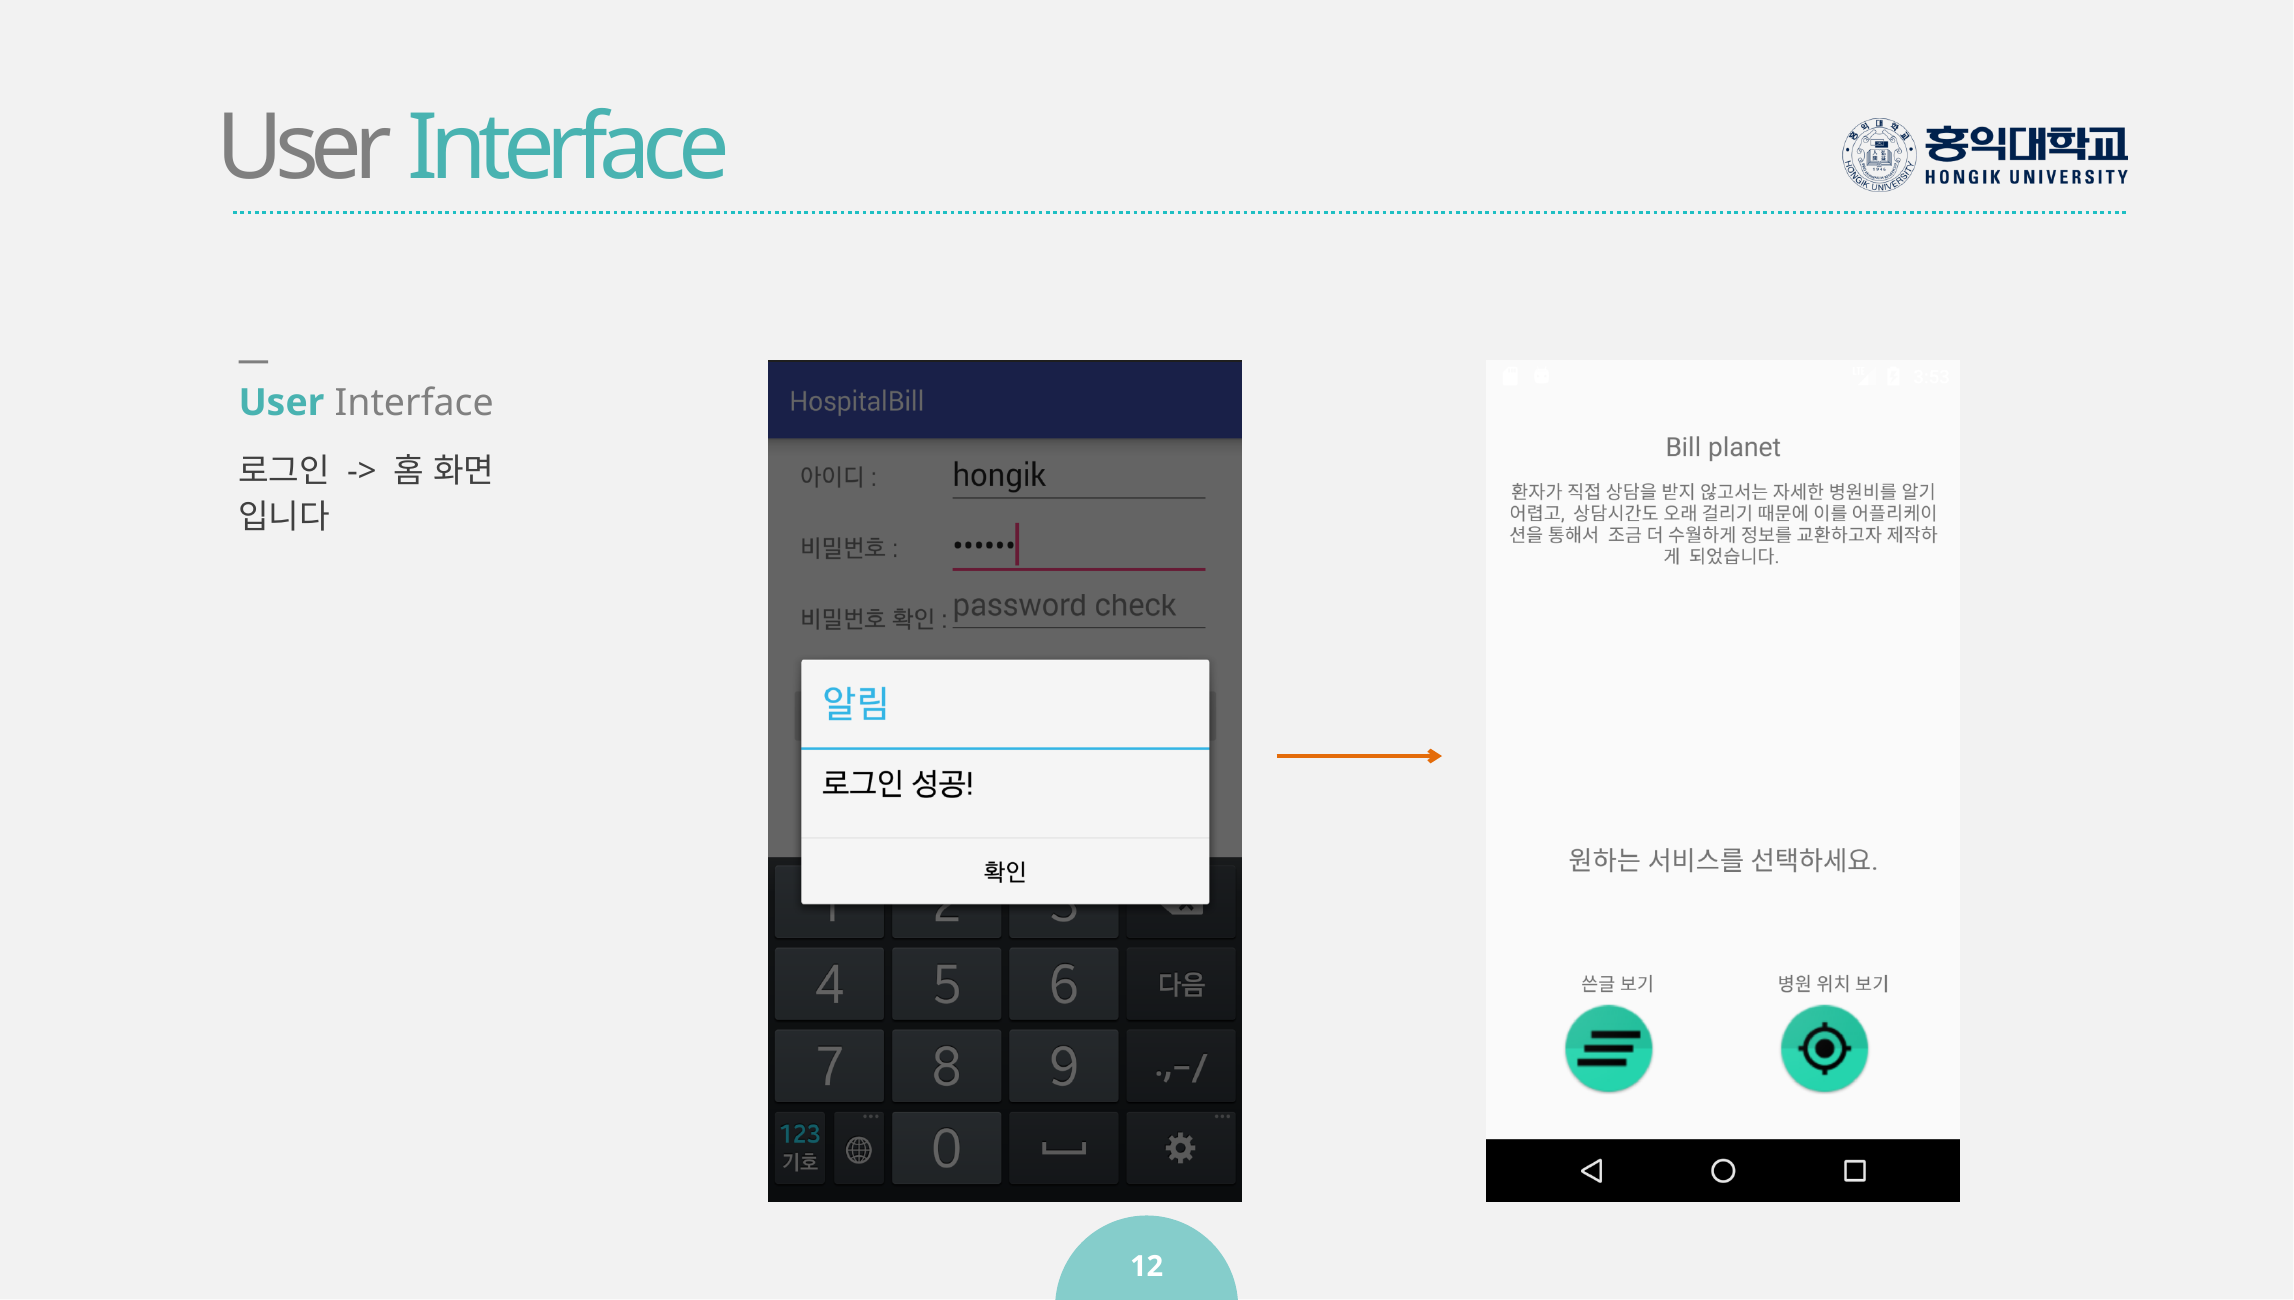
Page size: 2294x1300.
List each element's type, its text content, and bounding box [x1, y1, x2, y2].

picture [1842, 117, 2128, 192]
text_box User Interface [238, 378, 763, 422]
text_box 로그인 -> 홈 화면 입니다 [238, 448, 734, 591]
text_box User Interface [201, 106, 746, 178]
picture [1486, 360, 1961, 1202]
picture [768, 360, 1242, 1202]
text_box [238, 360, 269, 364]
